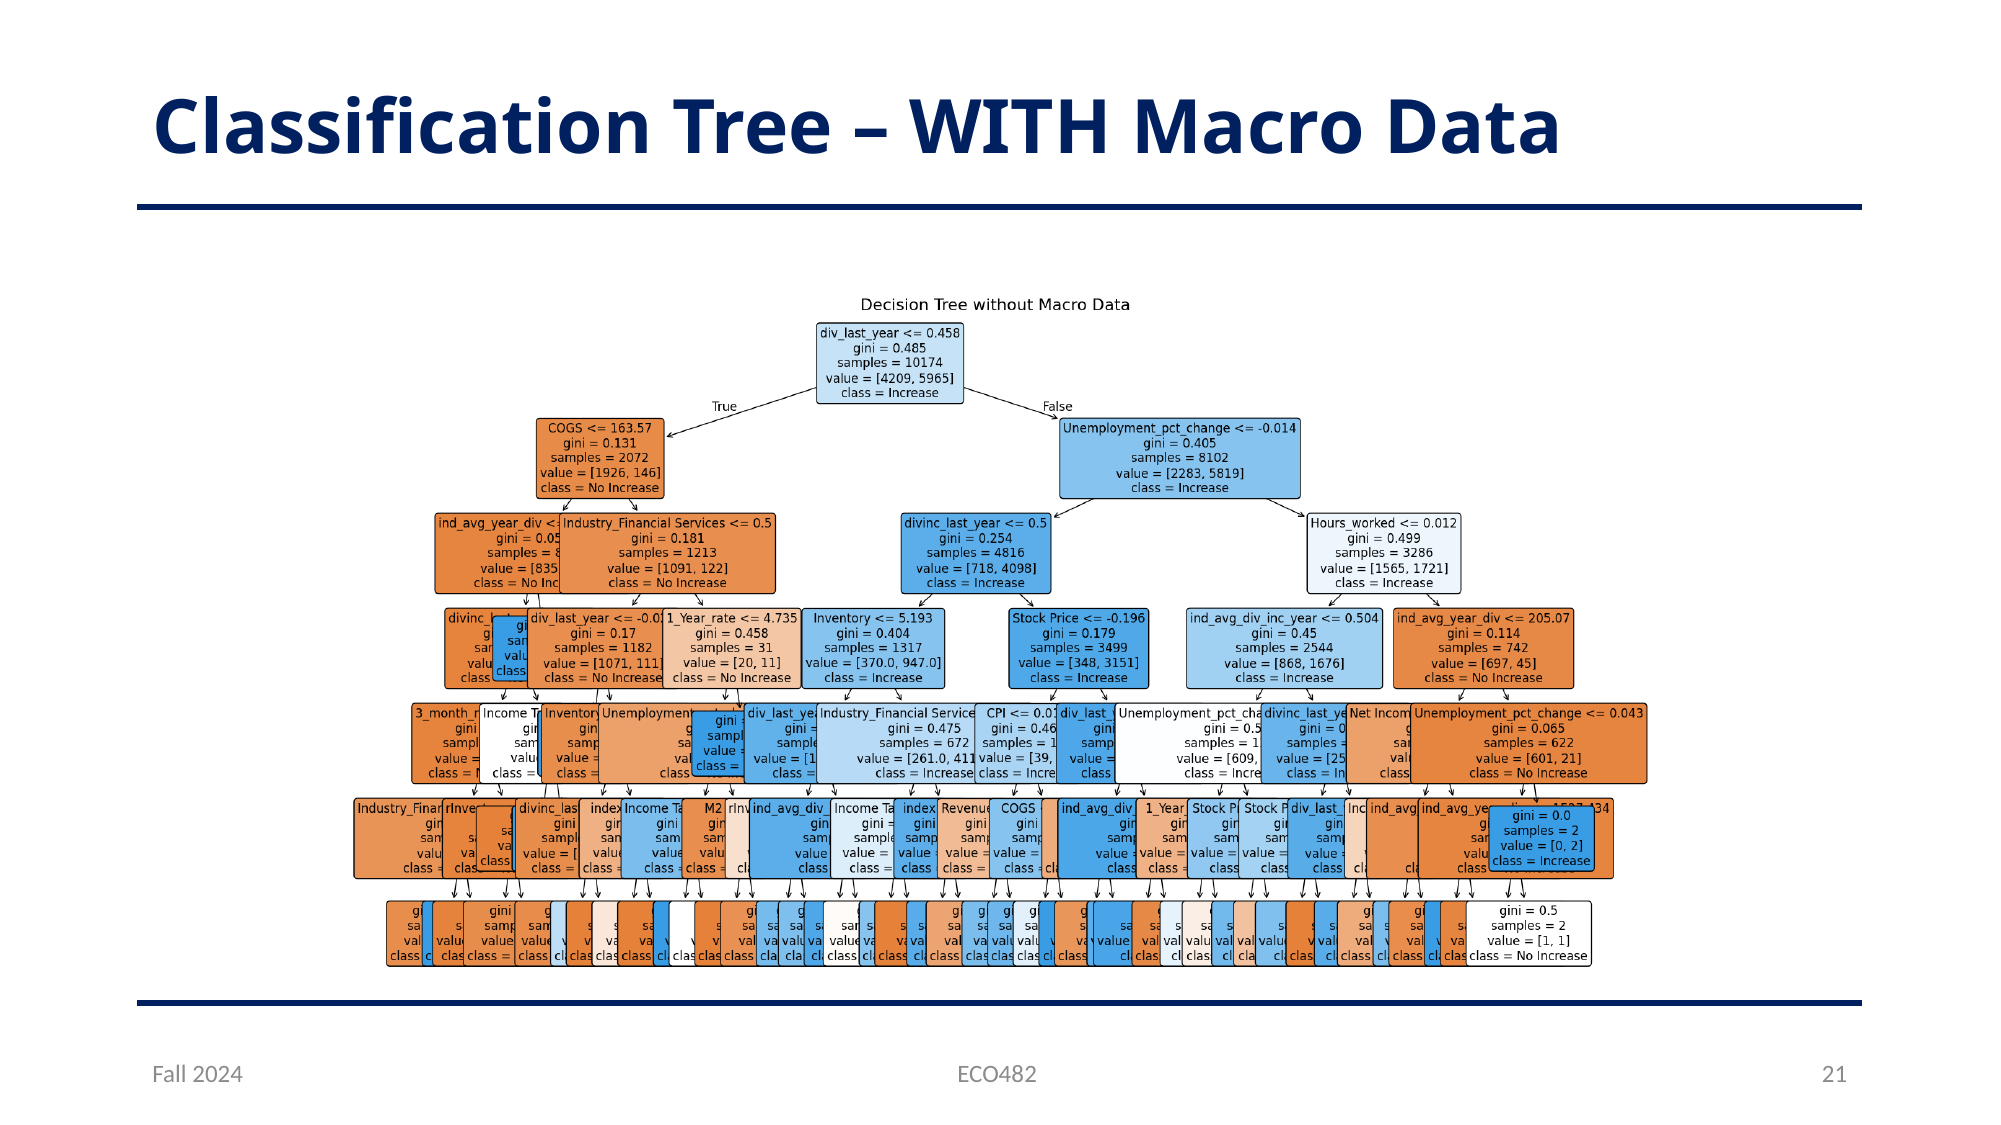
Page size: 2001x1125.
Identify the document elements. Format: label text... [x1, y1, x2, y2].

list [137, 1003, 1863, 1014]
slide_number 21 [1412, 1042, 1863, 1103]
picture [350, 291, 1650, 988]
title Classification Tree – WITH Macro Data [137, 59, 1863, 199]
slide_number Fall 2024 [137, 1042, 588, 1103]
list [137, 299, 1863, 1002]
footer ECO482 [662, 1042, 1338, 1103]
